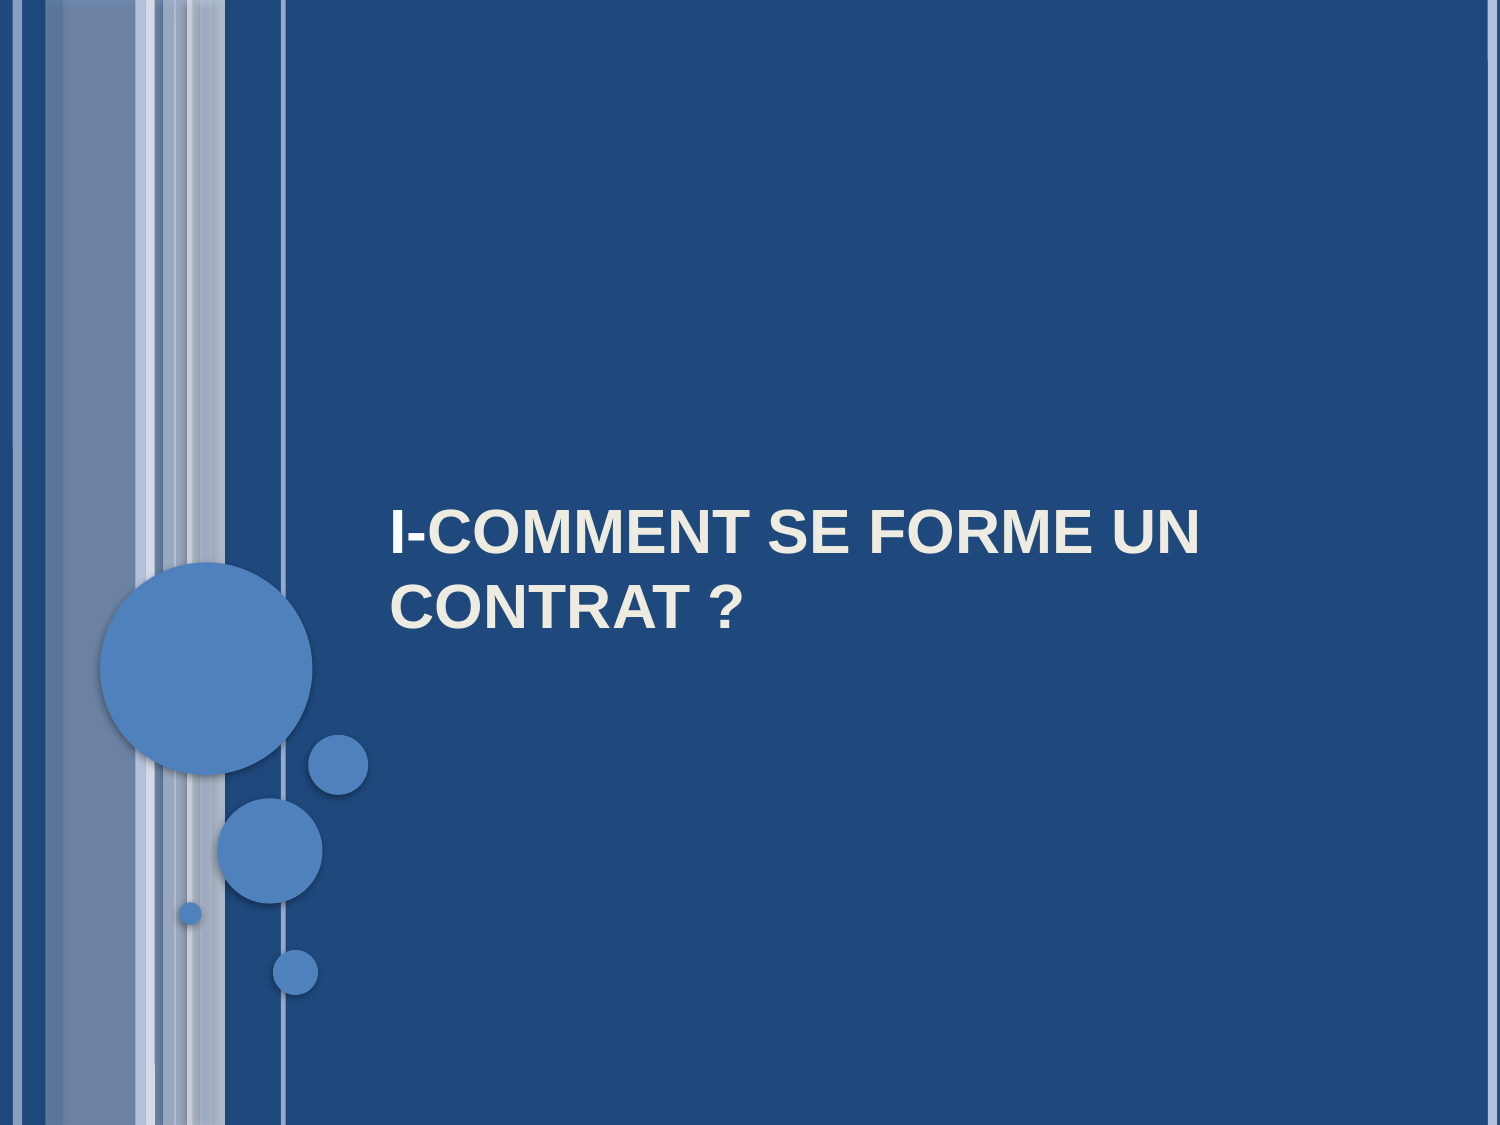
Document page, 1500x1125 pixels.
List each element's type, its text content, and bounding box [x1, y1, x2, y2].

title I-COMMENT SE FORME UN CONTRAT ? [375, 386, 1388, 724]
